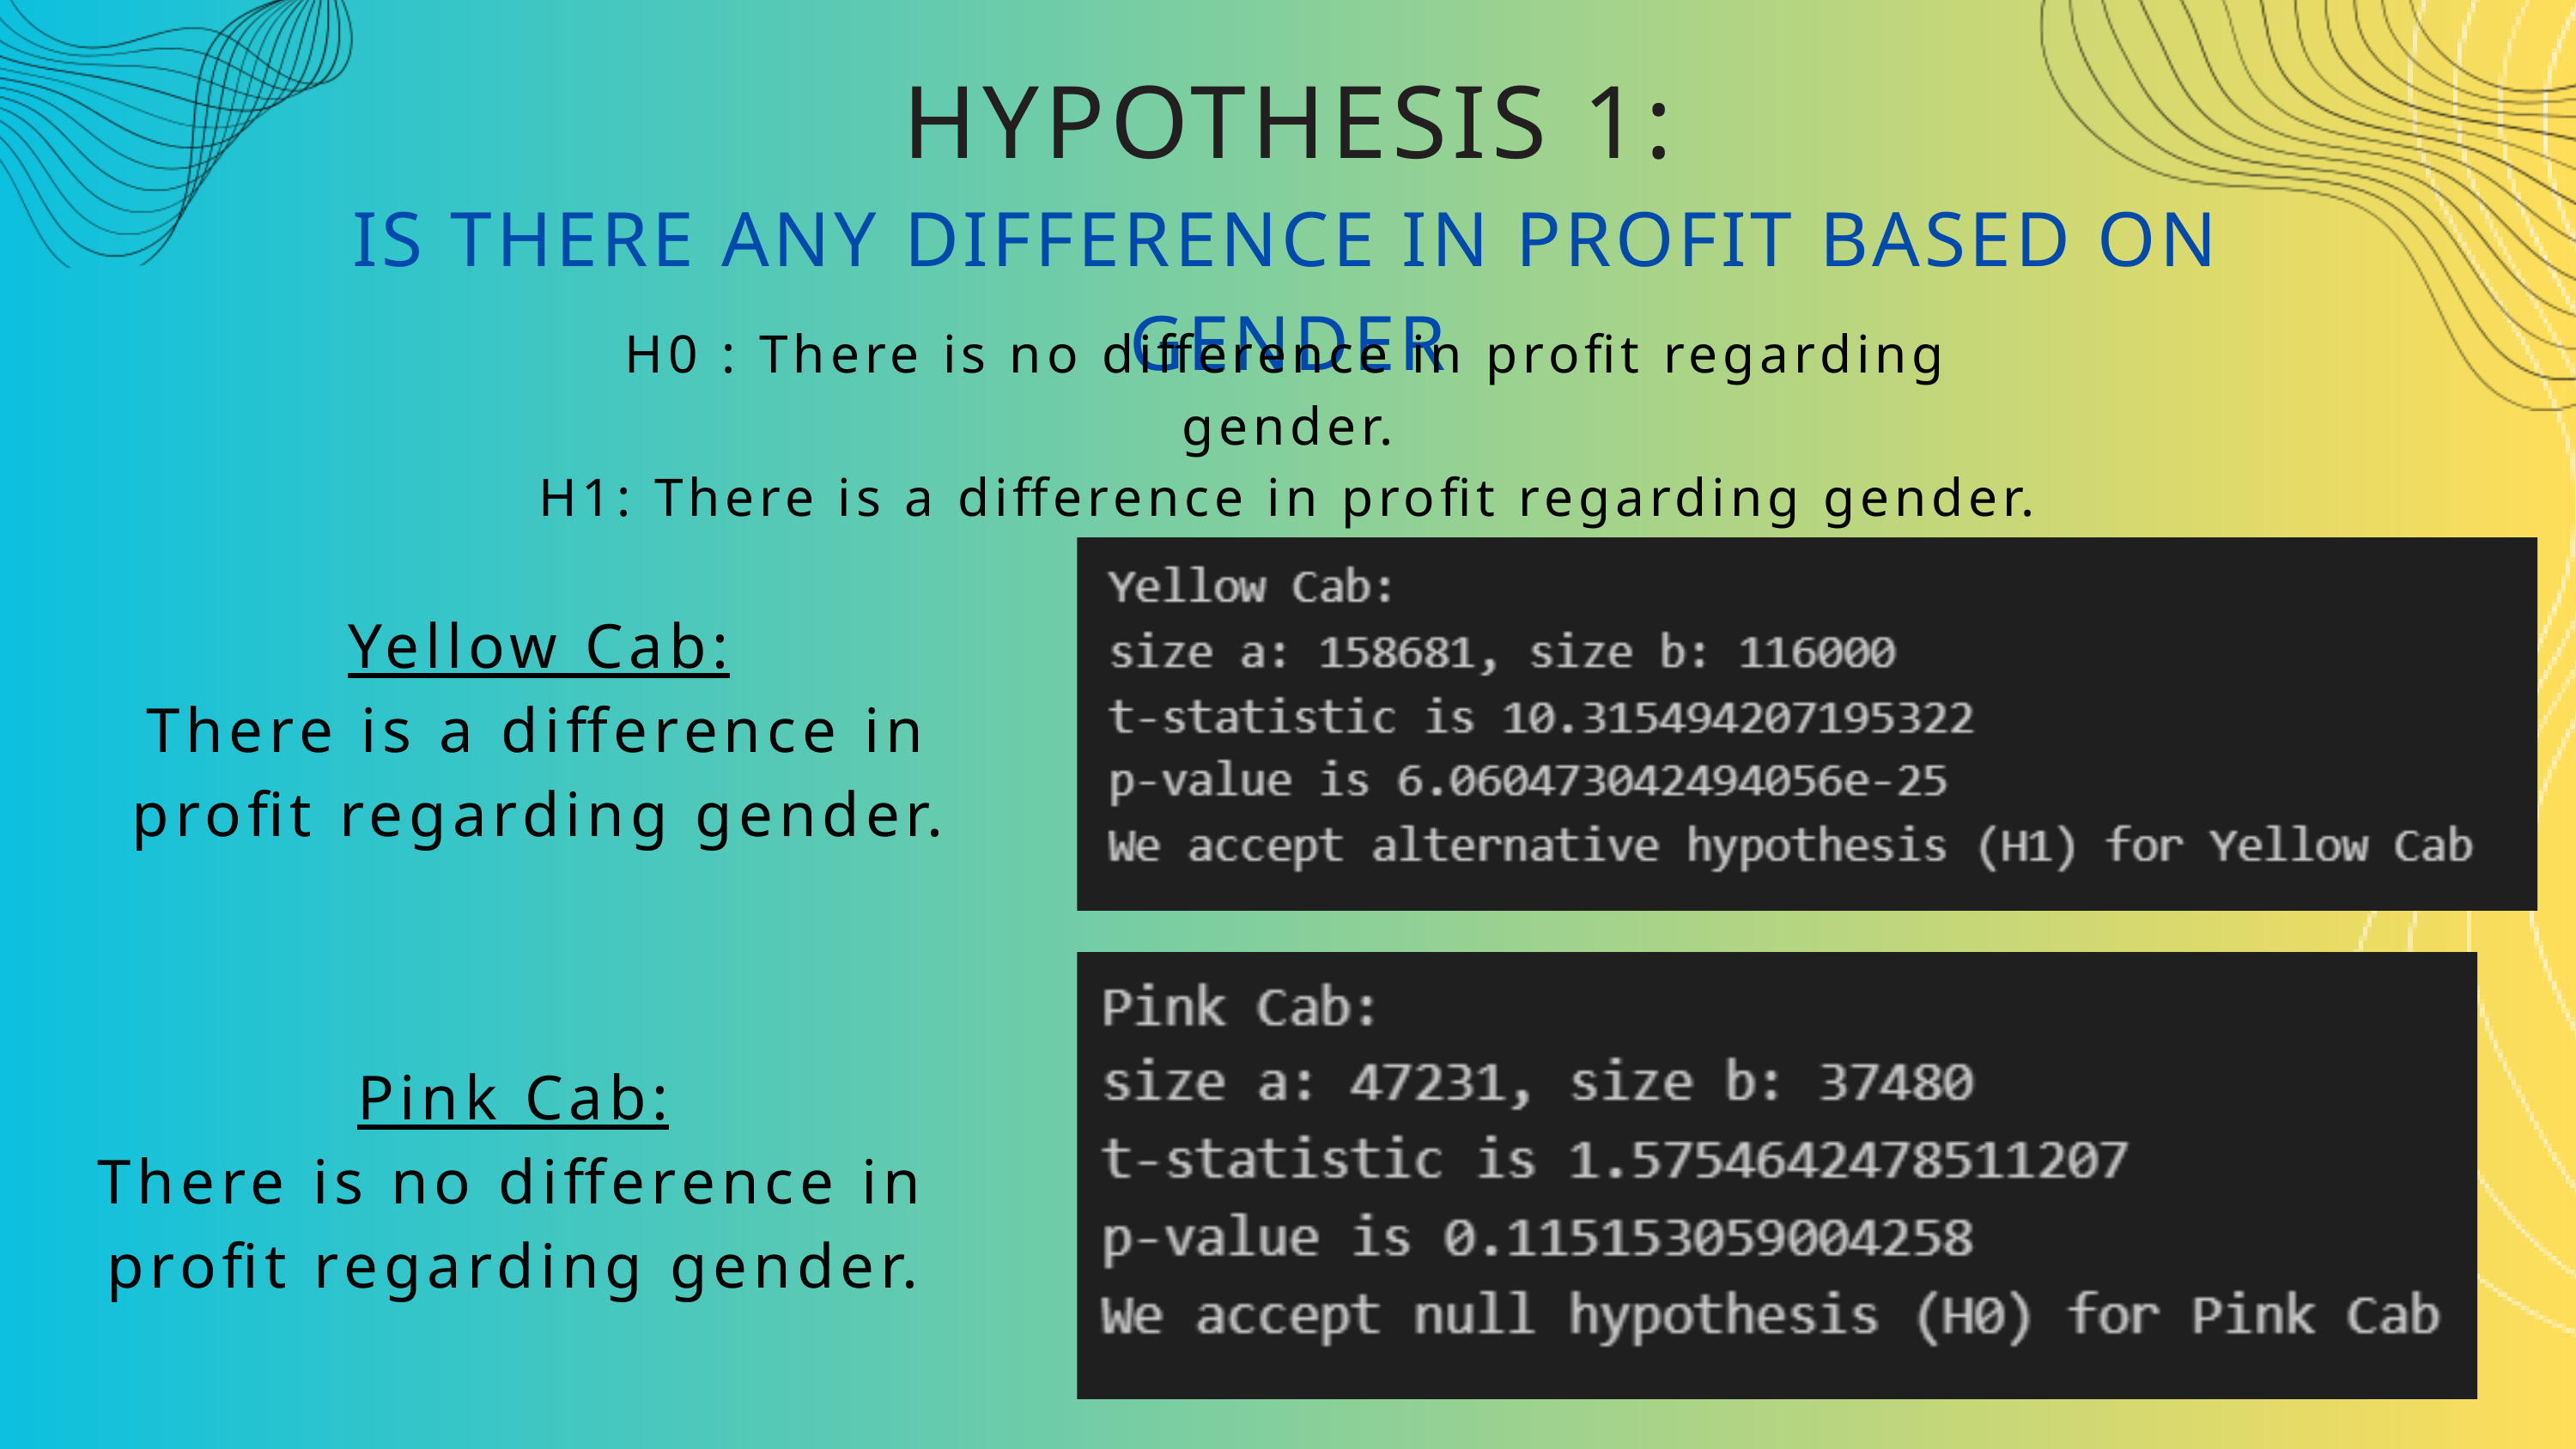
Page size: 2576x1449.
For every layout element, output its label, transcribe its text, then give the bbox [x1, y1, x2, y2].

text_box [0, 0, 506, 271]
text_box Yellow Cab: There is a difference in profit regarding gender. [62, 597, 1015, 849]
text_box H0 : There is no difference in profit regarding gender. H1: There is a difference in profit regarding gender. [514, 312, 2062, 527]
text_box [2039, 0, 2576, 411]
text_box [1077, 952, 2478, 1399]
text_box [2341, 411, 2576, 1449]
text_box Pink Cab: There is no difference in profit regarding gender. [5, 1048, 1021, 1300]
text_box HYPOTHESIS 1: IS THERE ANY DIFFERENCE IN PROFIT BASED ON GENDER [283, 39, 2293, 385]
text_box [1077, 537, 2538, 912]
